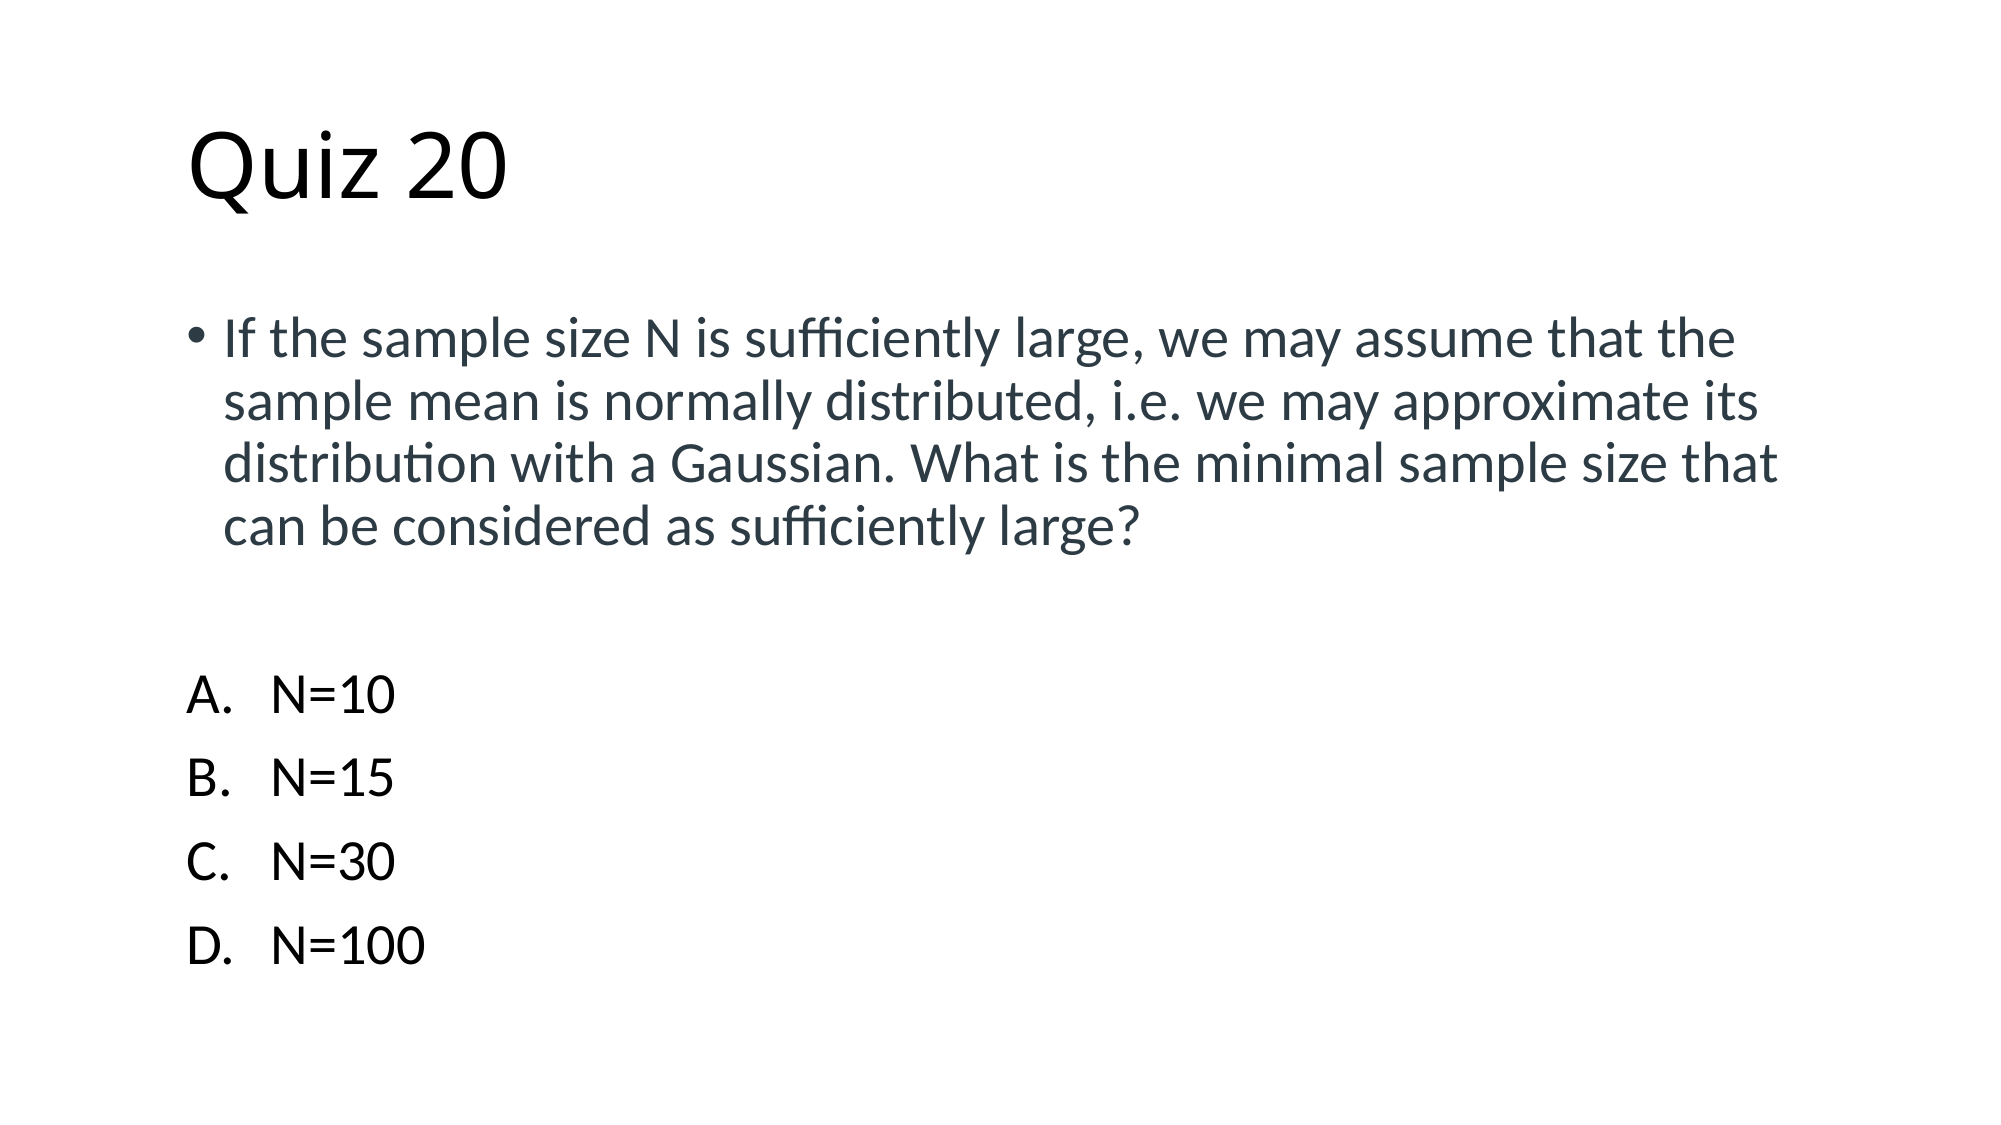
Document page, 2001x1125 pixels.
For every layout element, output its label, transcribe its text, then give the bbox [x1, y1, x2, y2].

title Quiz 20 [171, 59, 1863, 278]
list If the sample size N is sufficiently large, we may assume that the sample mean is normally distributed, i.e. we may approximate its distribution with a Gaussian. What is the minimal sample size that can be considered as sufficiently large? N=10 N=15 N=30 N=100 [171, 299, 1883, 1014]
